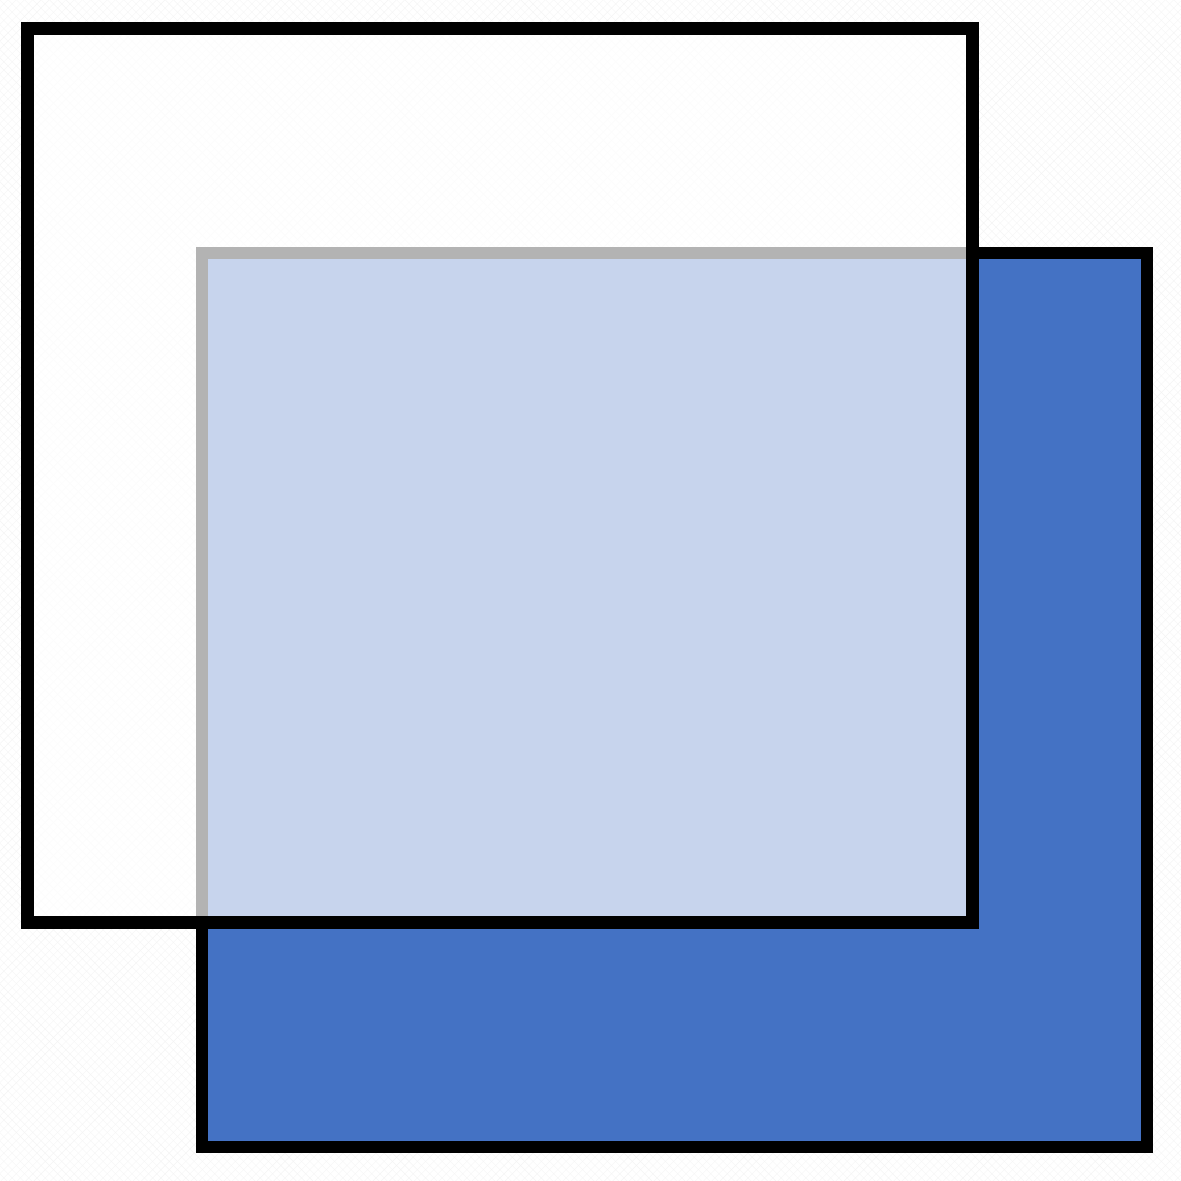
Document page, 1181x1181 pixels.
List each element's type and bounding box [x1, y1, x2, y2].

text_box [201, 252, 1148, 1148]
text_box [27, 28, 974, 924]
